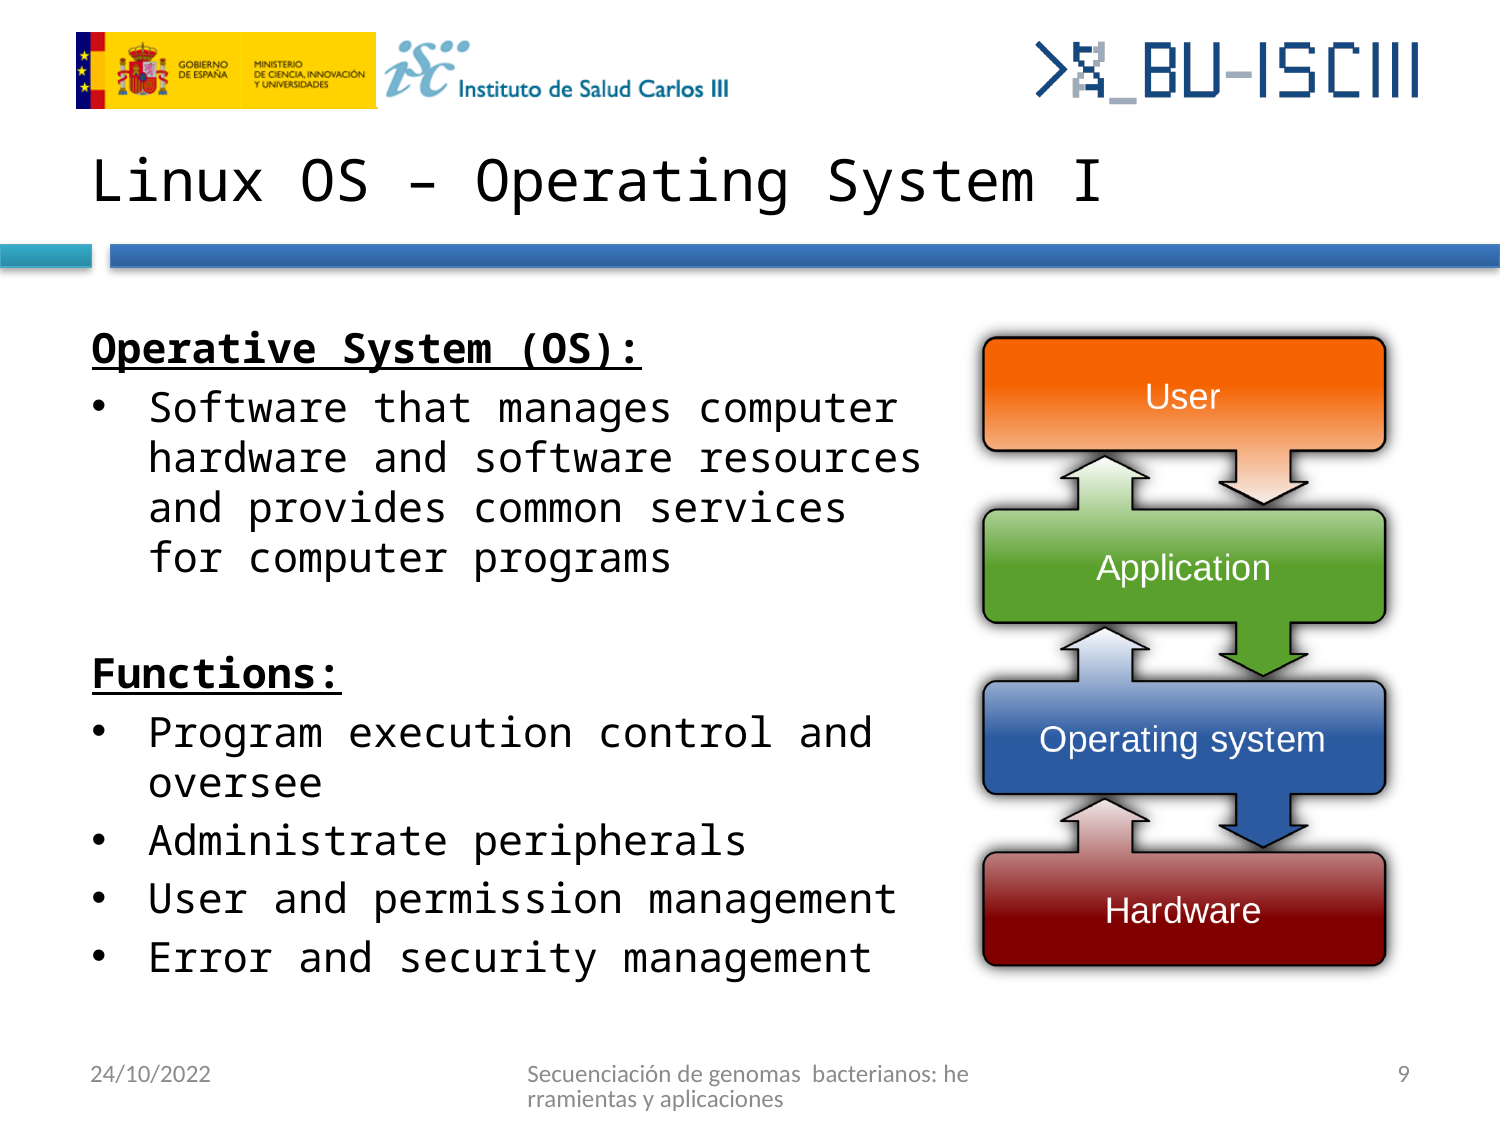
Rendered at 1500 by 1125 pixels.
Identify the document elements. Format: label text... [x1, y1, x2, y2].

footer Secuenciación de genomas bacterianos: herramientas y aplicaciones [512, 1042, 988, 1103]
list Operative System (OS): Software that manages computer hardware and software resources and provides common services for computer programs Functions: Program execution control and oversee Administrate peripherals User and permission management Error and security management [76, 314, 957, 1005]
picture [1021, 0, 1436, 138]
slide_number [75, 1042, 425, 1103]
picture [956, 314, 1412, 988]
title Linux OS – Operating System I [75, 113, 1425, 244]
slide_number 9 [1074, 1042, 1425, 1103]
picture [76, 32, 809, 109]
